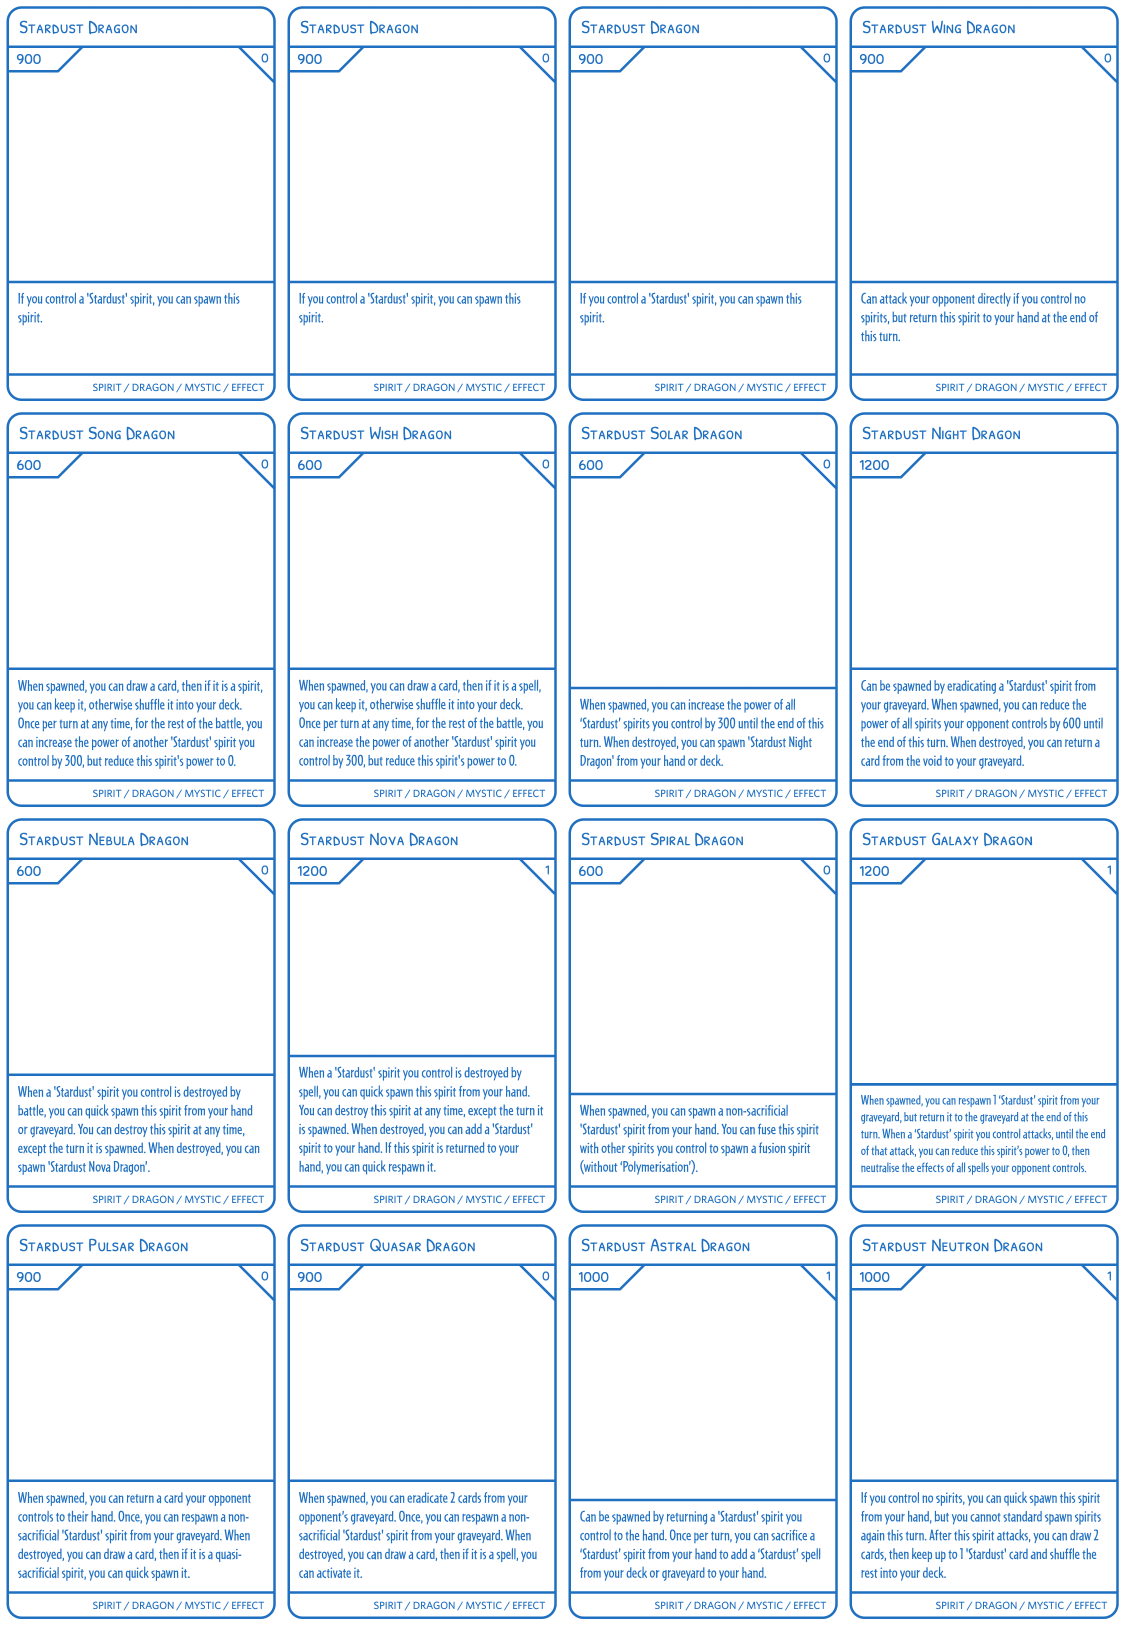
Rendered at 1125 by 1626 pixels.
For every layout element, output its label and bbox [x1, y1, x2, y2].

text_box [0, 1218, 1125, 1625]
text_box [0, 812, 1125, 1218]
text_box [0, 406, 1125, 812]
text_box [0, 0, 1125, 406]
